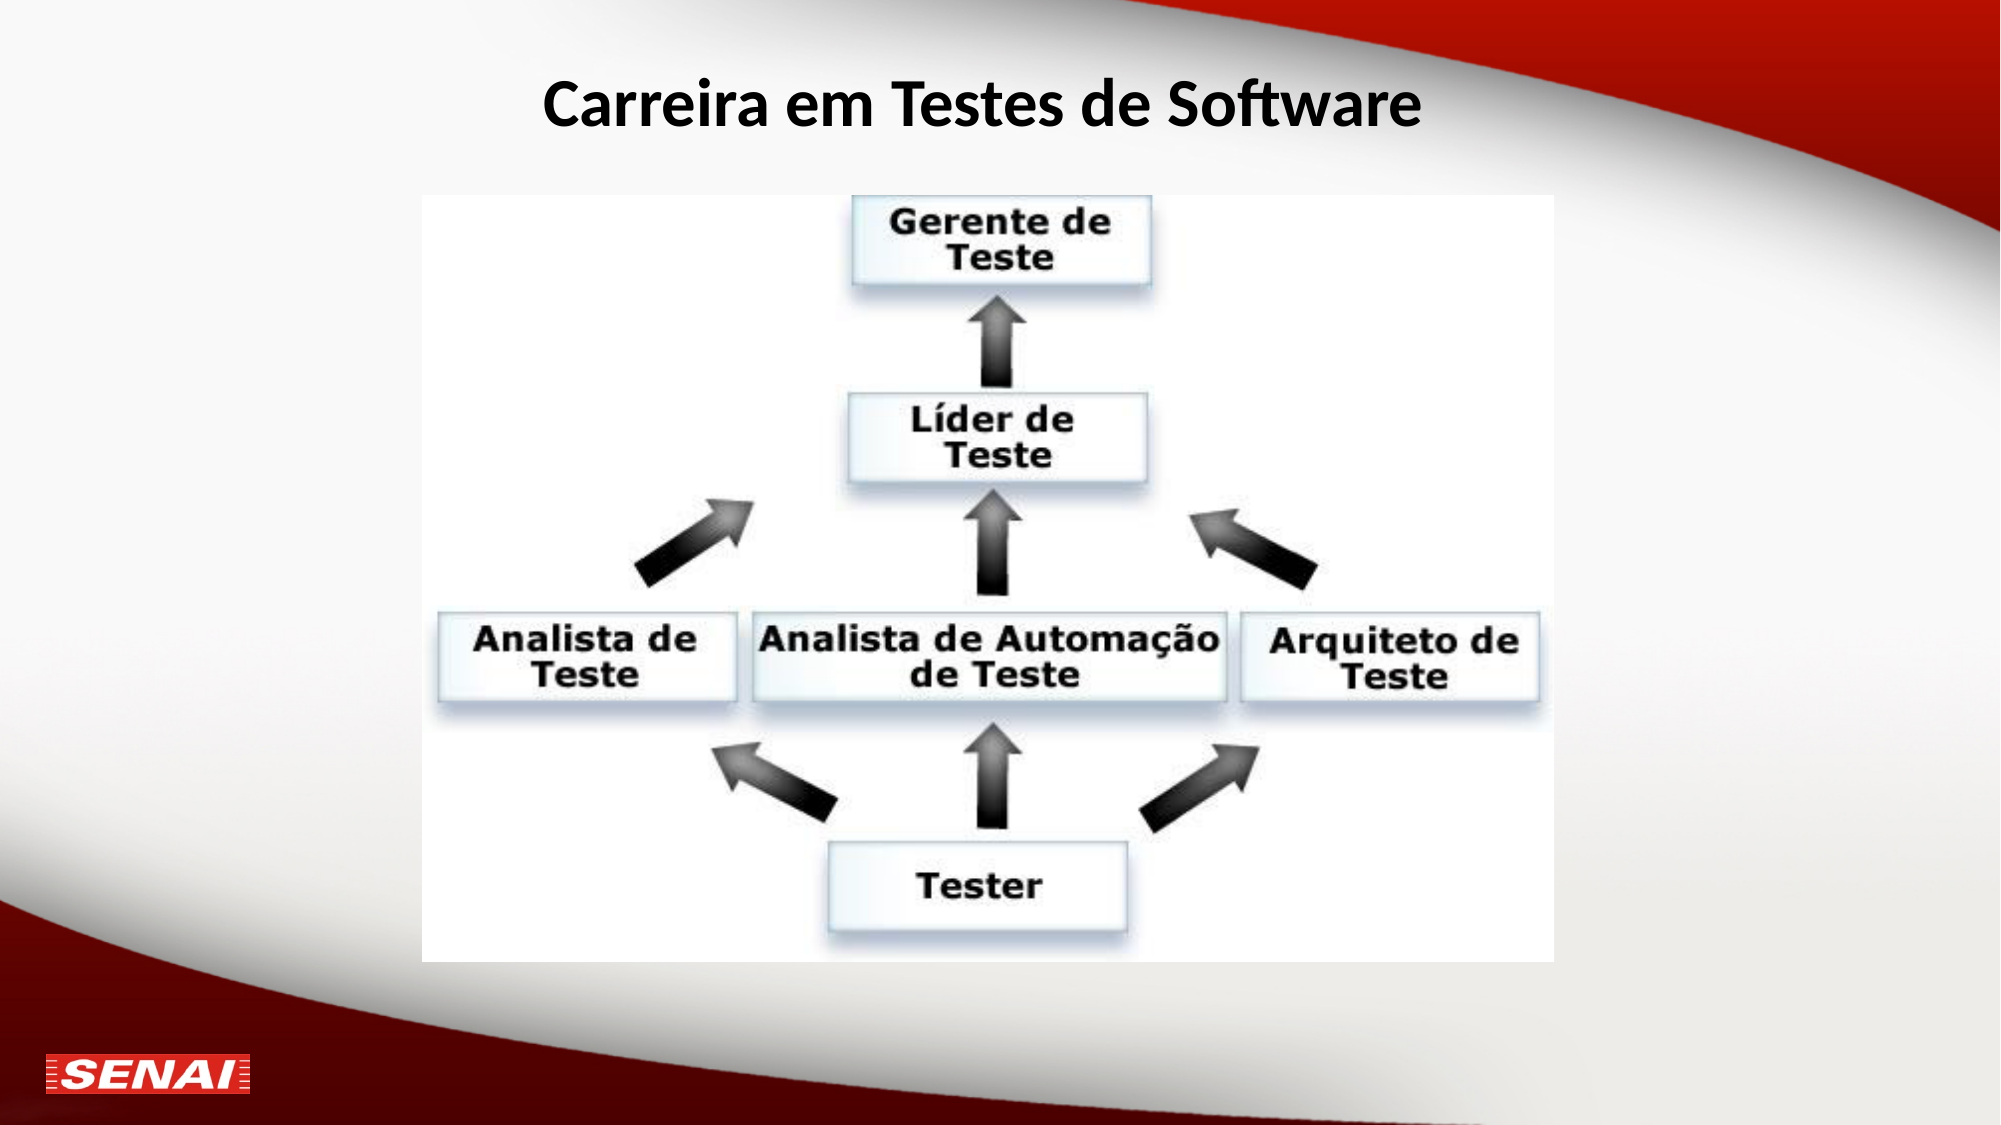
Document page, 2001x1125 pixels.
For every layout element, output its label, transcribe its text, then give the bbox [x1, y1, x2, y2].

picture [0, 0, 2001, 1125]
title Carreira em Testes de Software [84, 5, 1885, 193]
